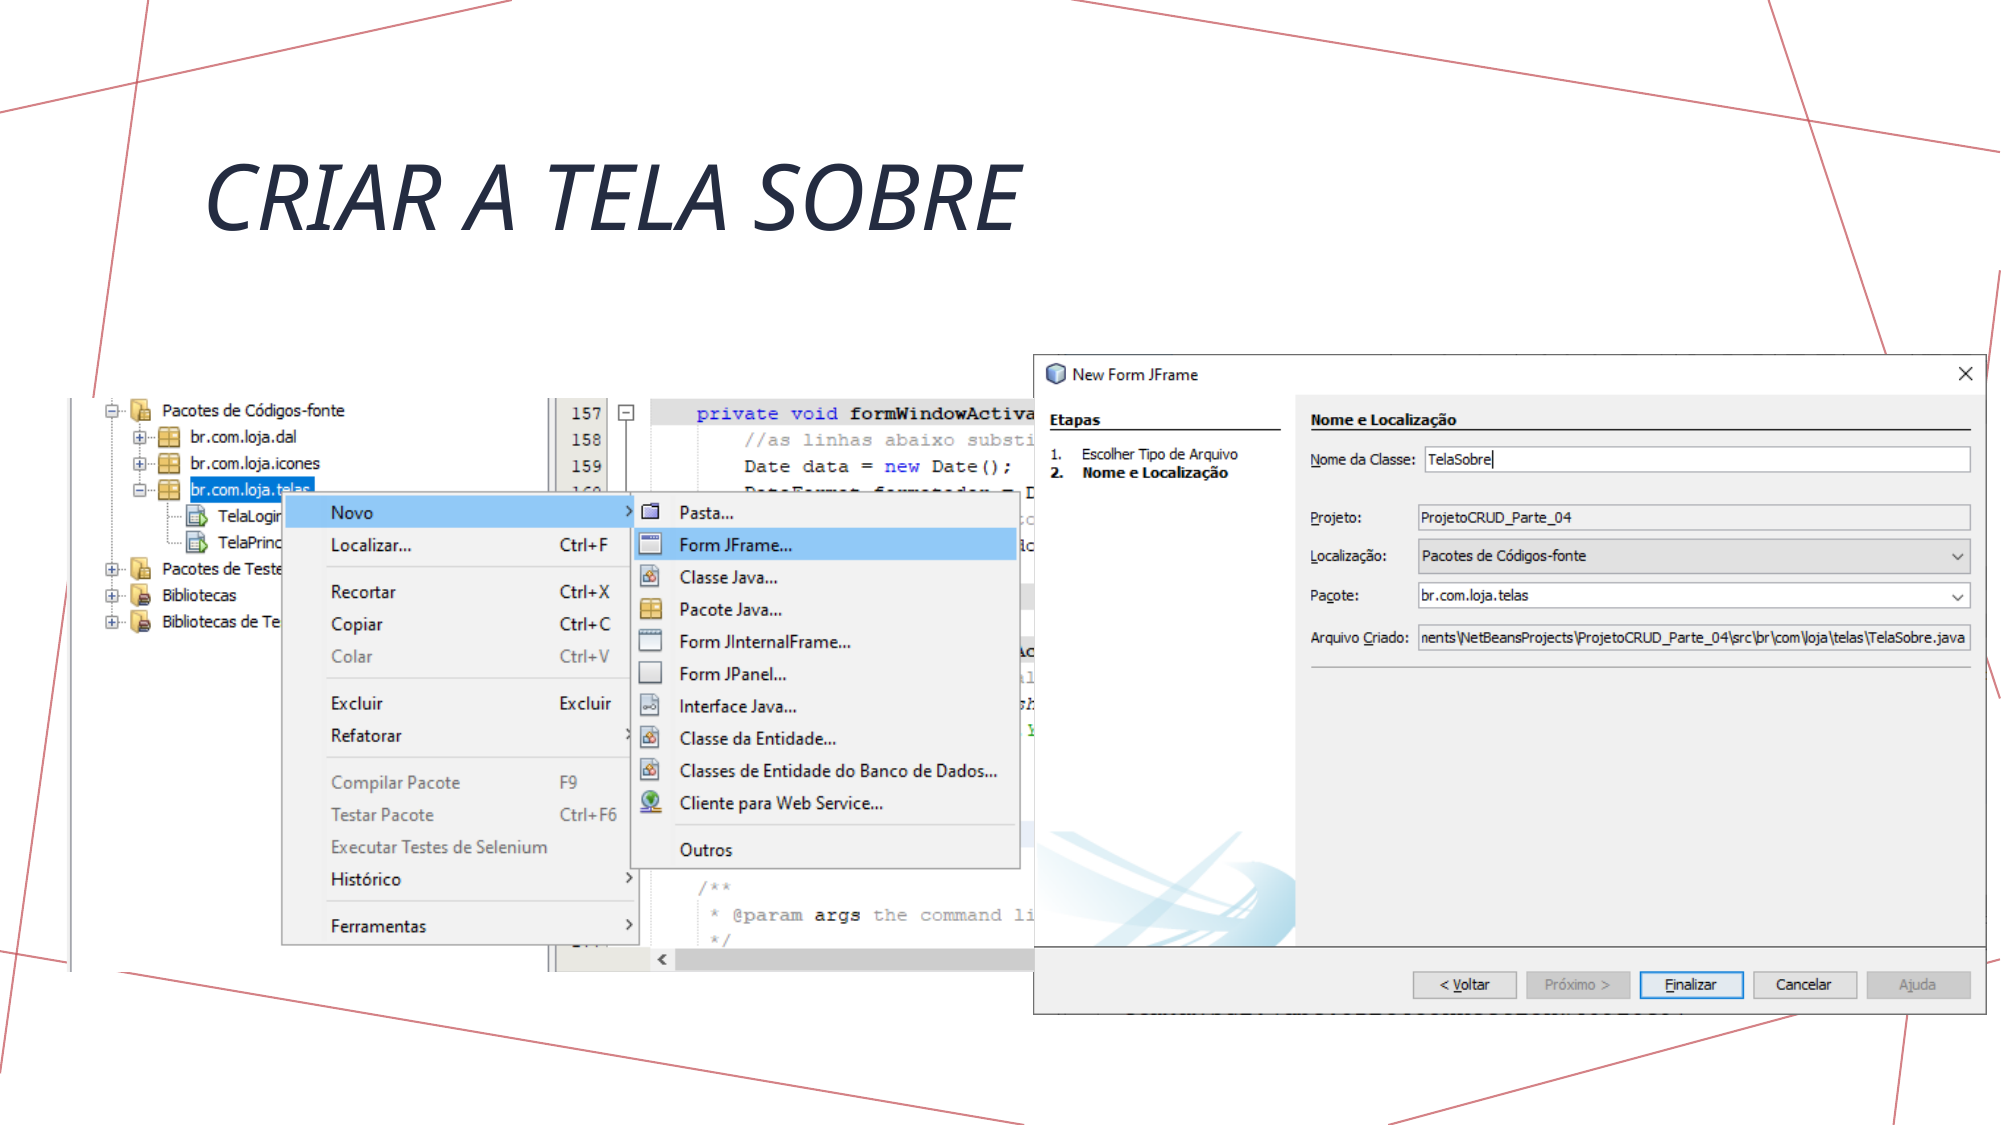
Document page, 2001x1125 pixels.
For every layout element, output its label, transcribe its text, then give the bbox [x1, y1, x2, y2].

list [1033, 354, 1987, 1015]
title Criar a tela sobre [187, 87, 1813, 315]
picture [66, 398, 1034, 972]
